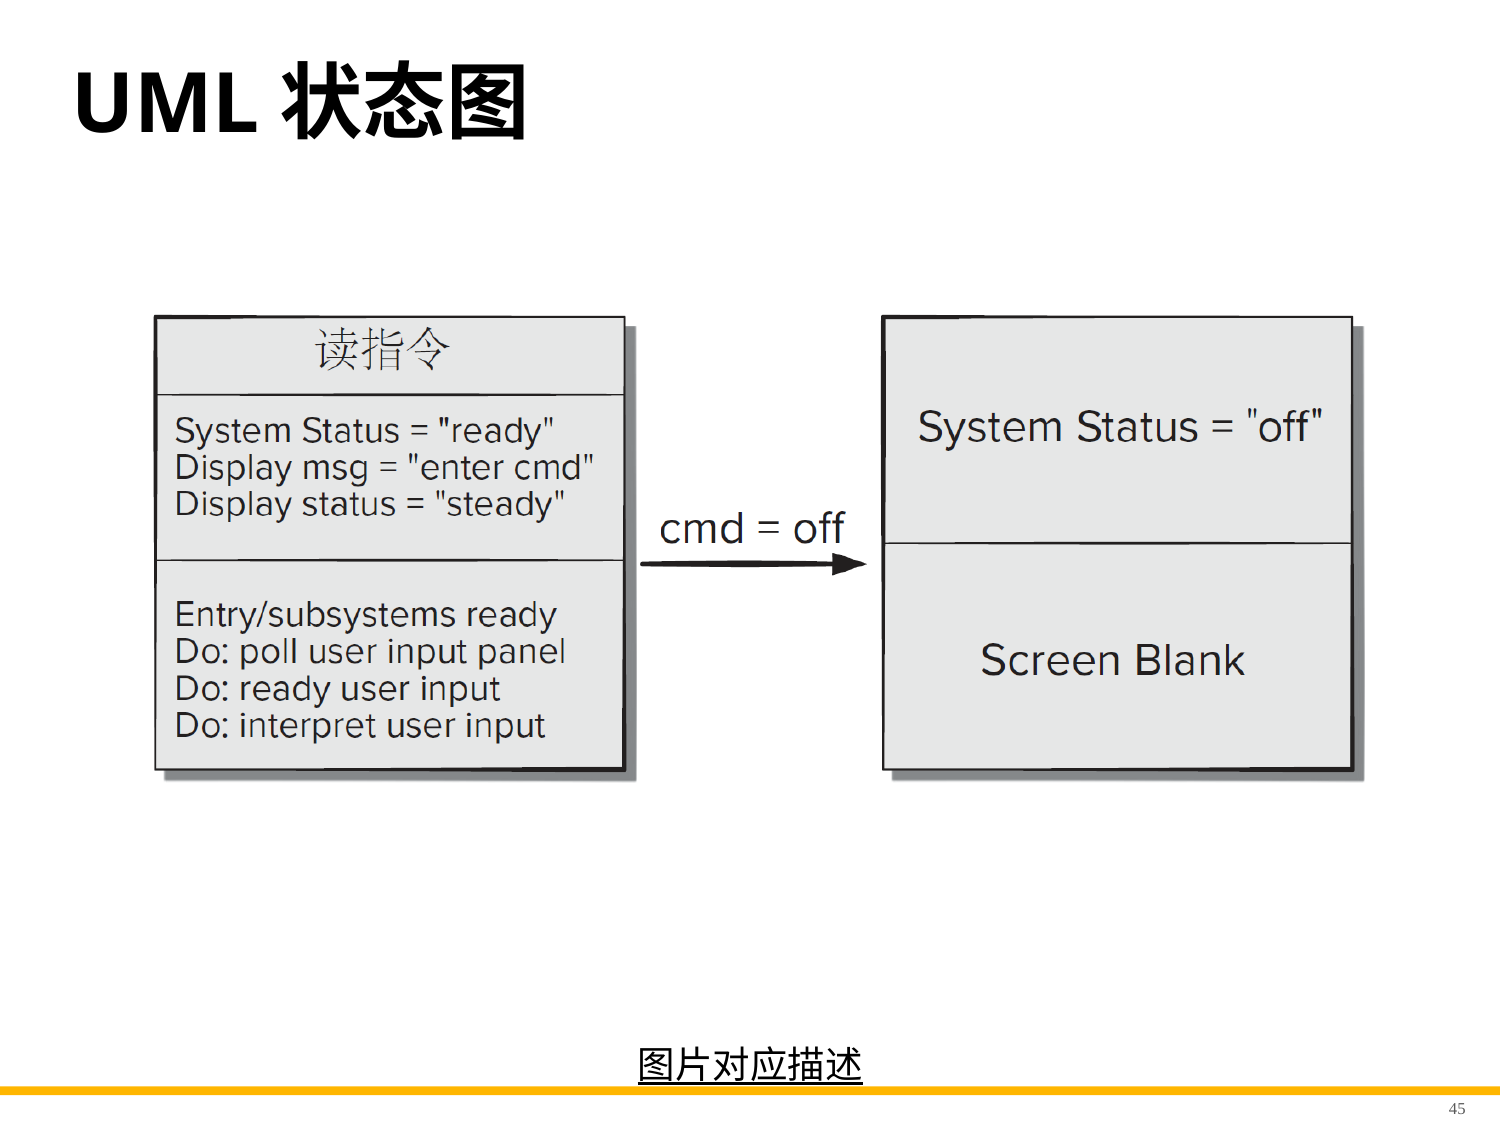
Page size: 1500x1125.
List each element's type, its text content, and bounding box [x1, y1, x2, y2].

text_box 图片对应描述 [374, 1034, 1125, 1104]
title UML状态图 [56, 50, 1444, 162]
picture [98, 286, 1402, 801]
slide_number 45 [1415, 1094, 1474, 1122]
